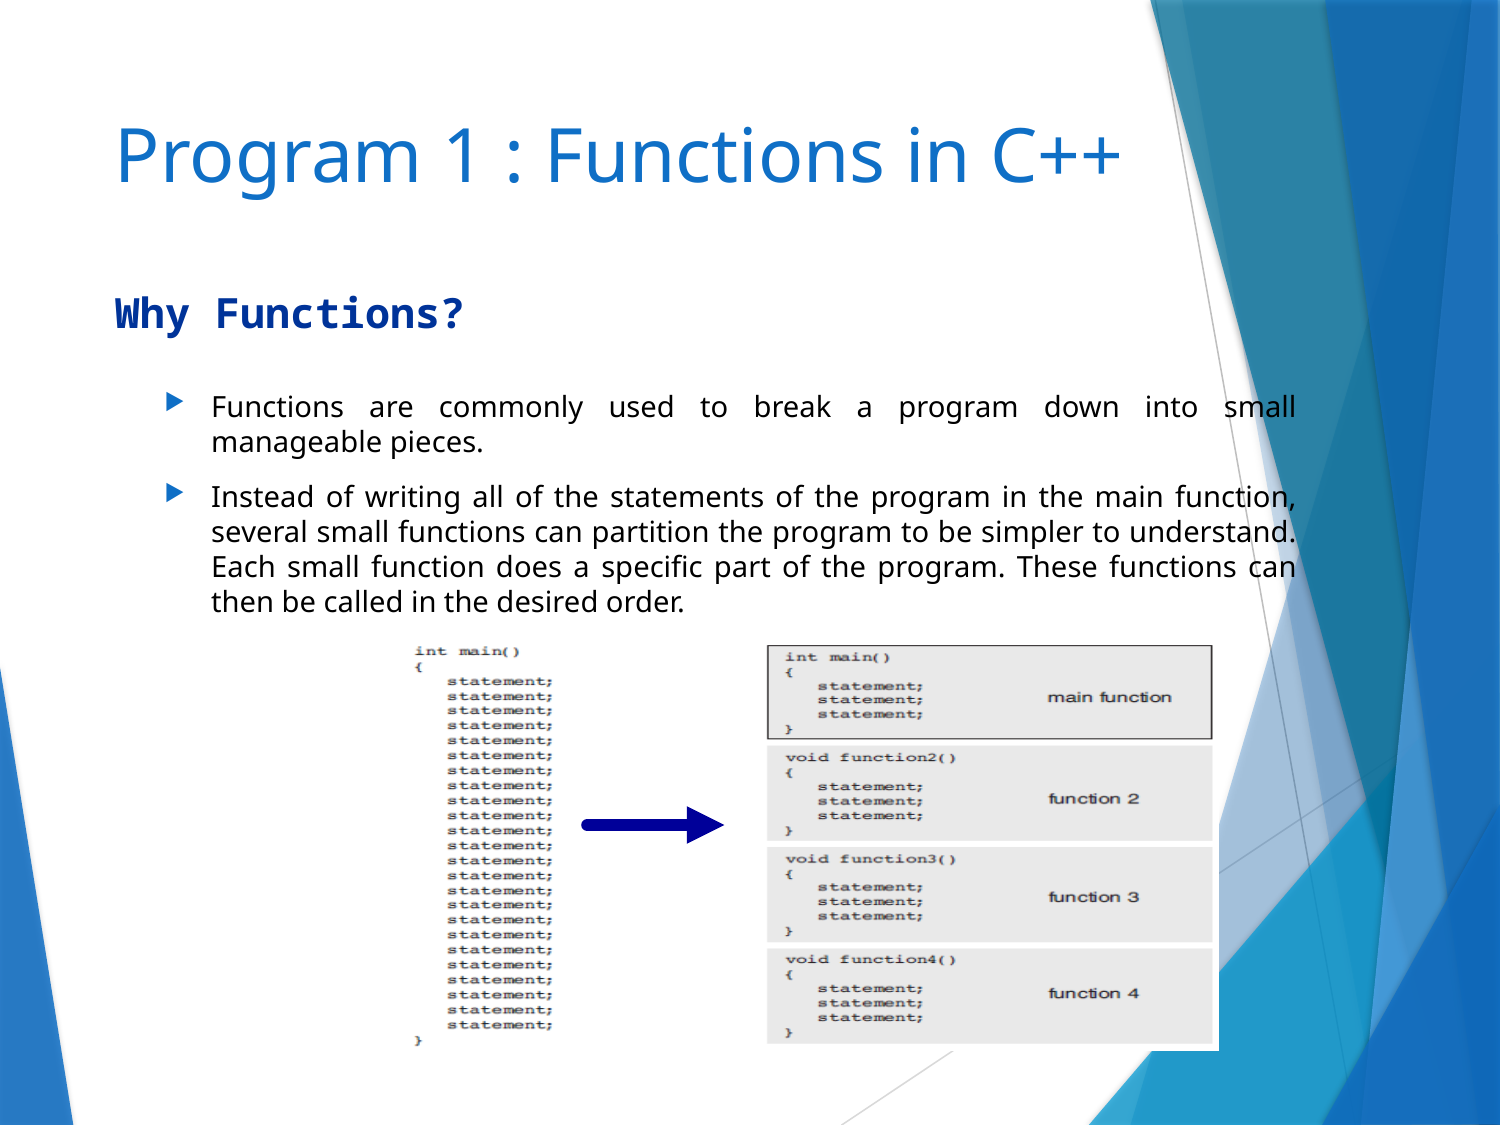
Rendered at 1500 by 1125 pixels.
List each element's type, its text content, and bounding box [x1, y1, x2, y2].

picture [386, 640, 570, 1052]
picture [758, 640, 1219, 1052]
text_box Functions are commonly used to break a program down into small manageable pieces. Instead of writing all of the statements of the program in the main function, several small functions can partition the program to be simpler to understand. Each small function does a specific part of the program. These functions can then be called in the desired order. [74, 380, 1313, 1075]
list Why Functions? [99, 279, 1488, 1025]
title Program 1 : Functions in C++ [99, 99, 1200, 279]
text_box [64, 487, 1225, 1100]
